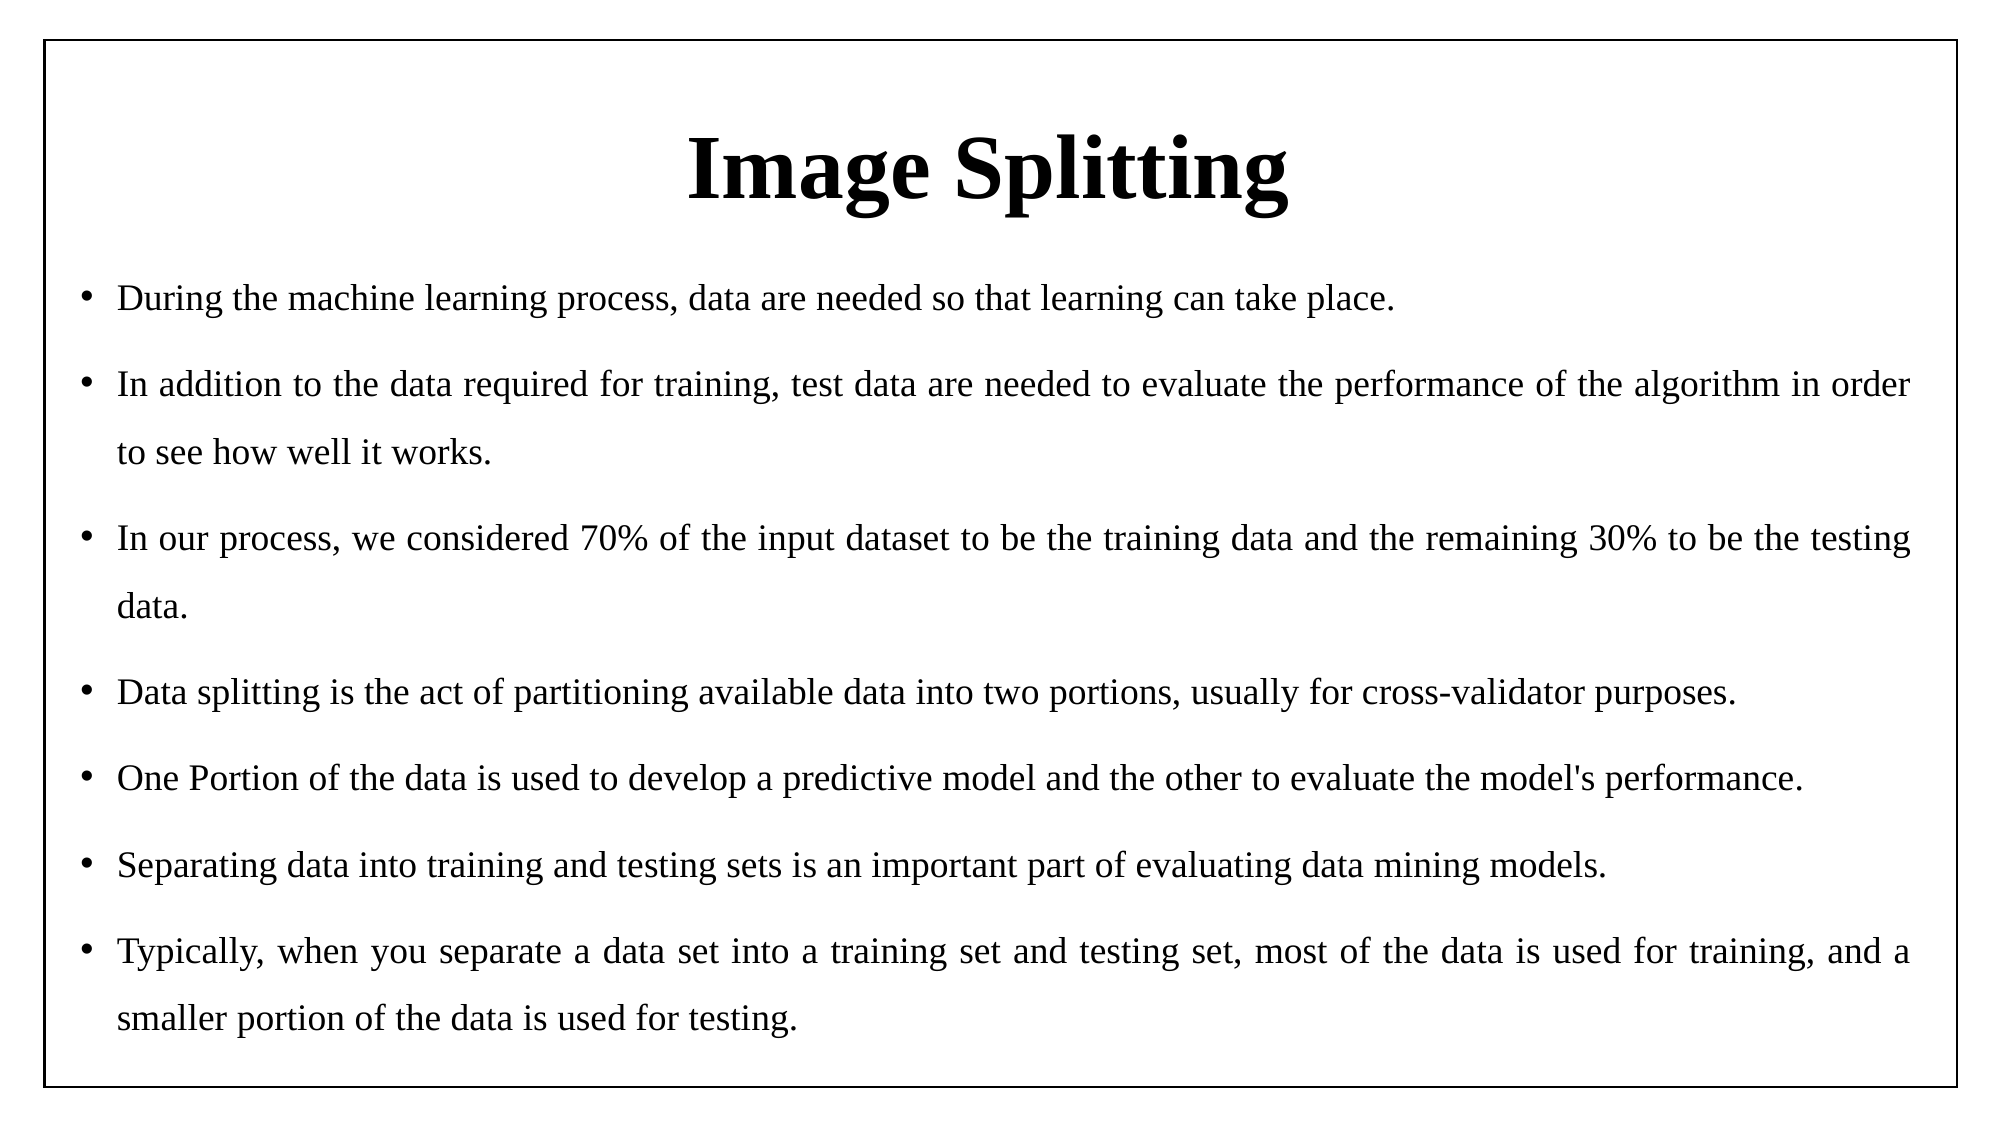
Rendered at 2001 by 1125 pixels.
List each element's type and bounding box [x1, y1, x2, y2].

text_box [43, 39, 1958, 1088]
